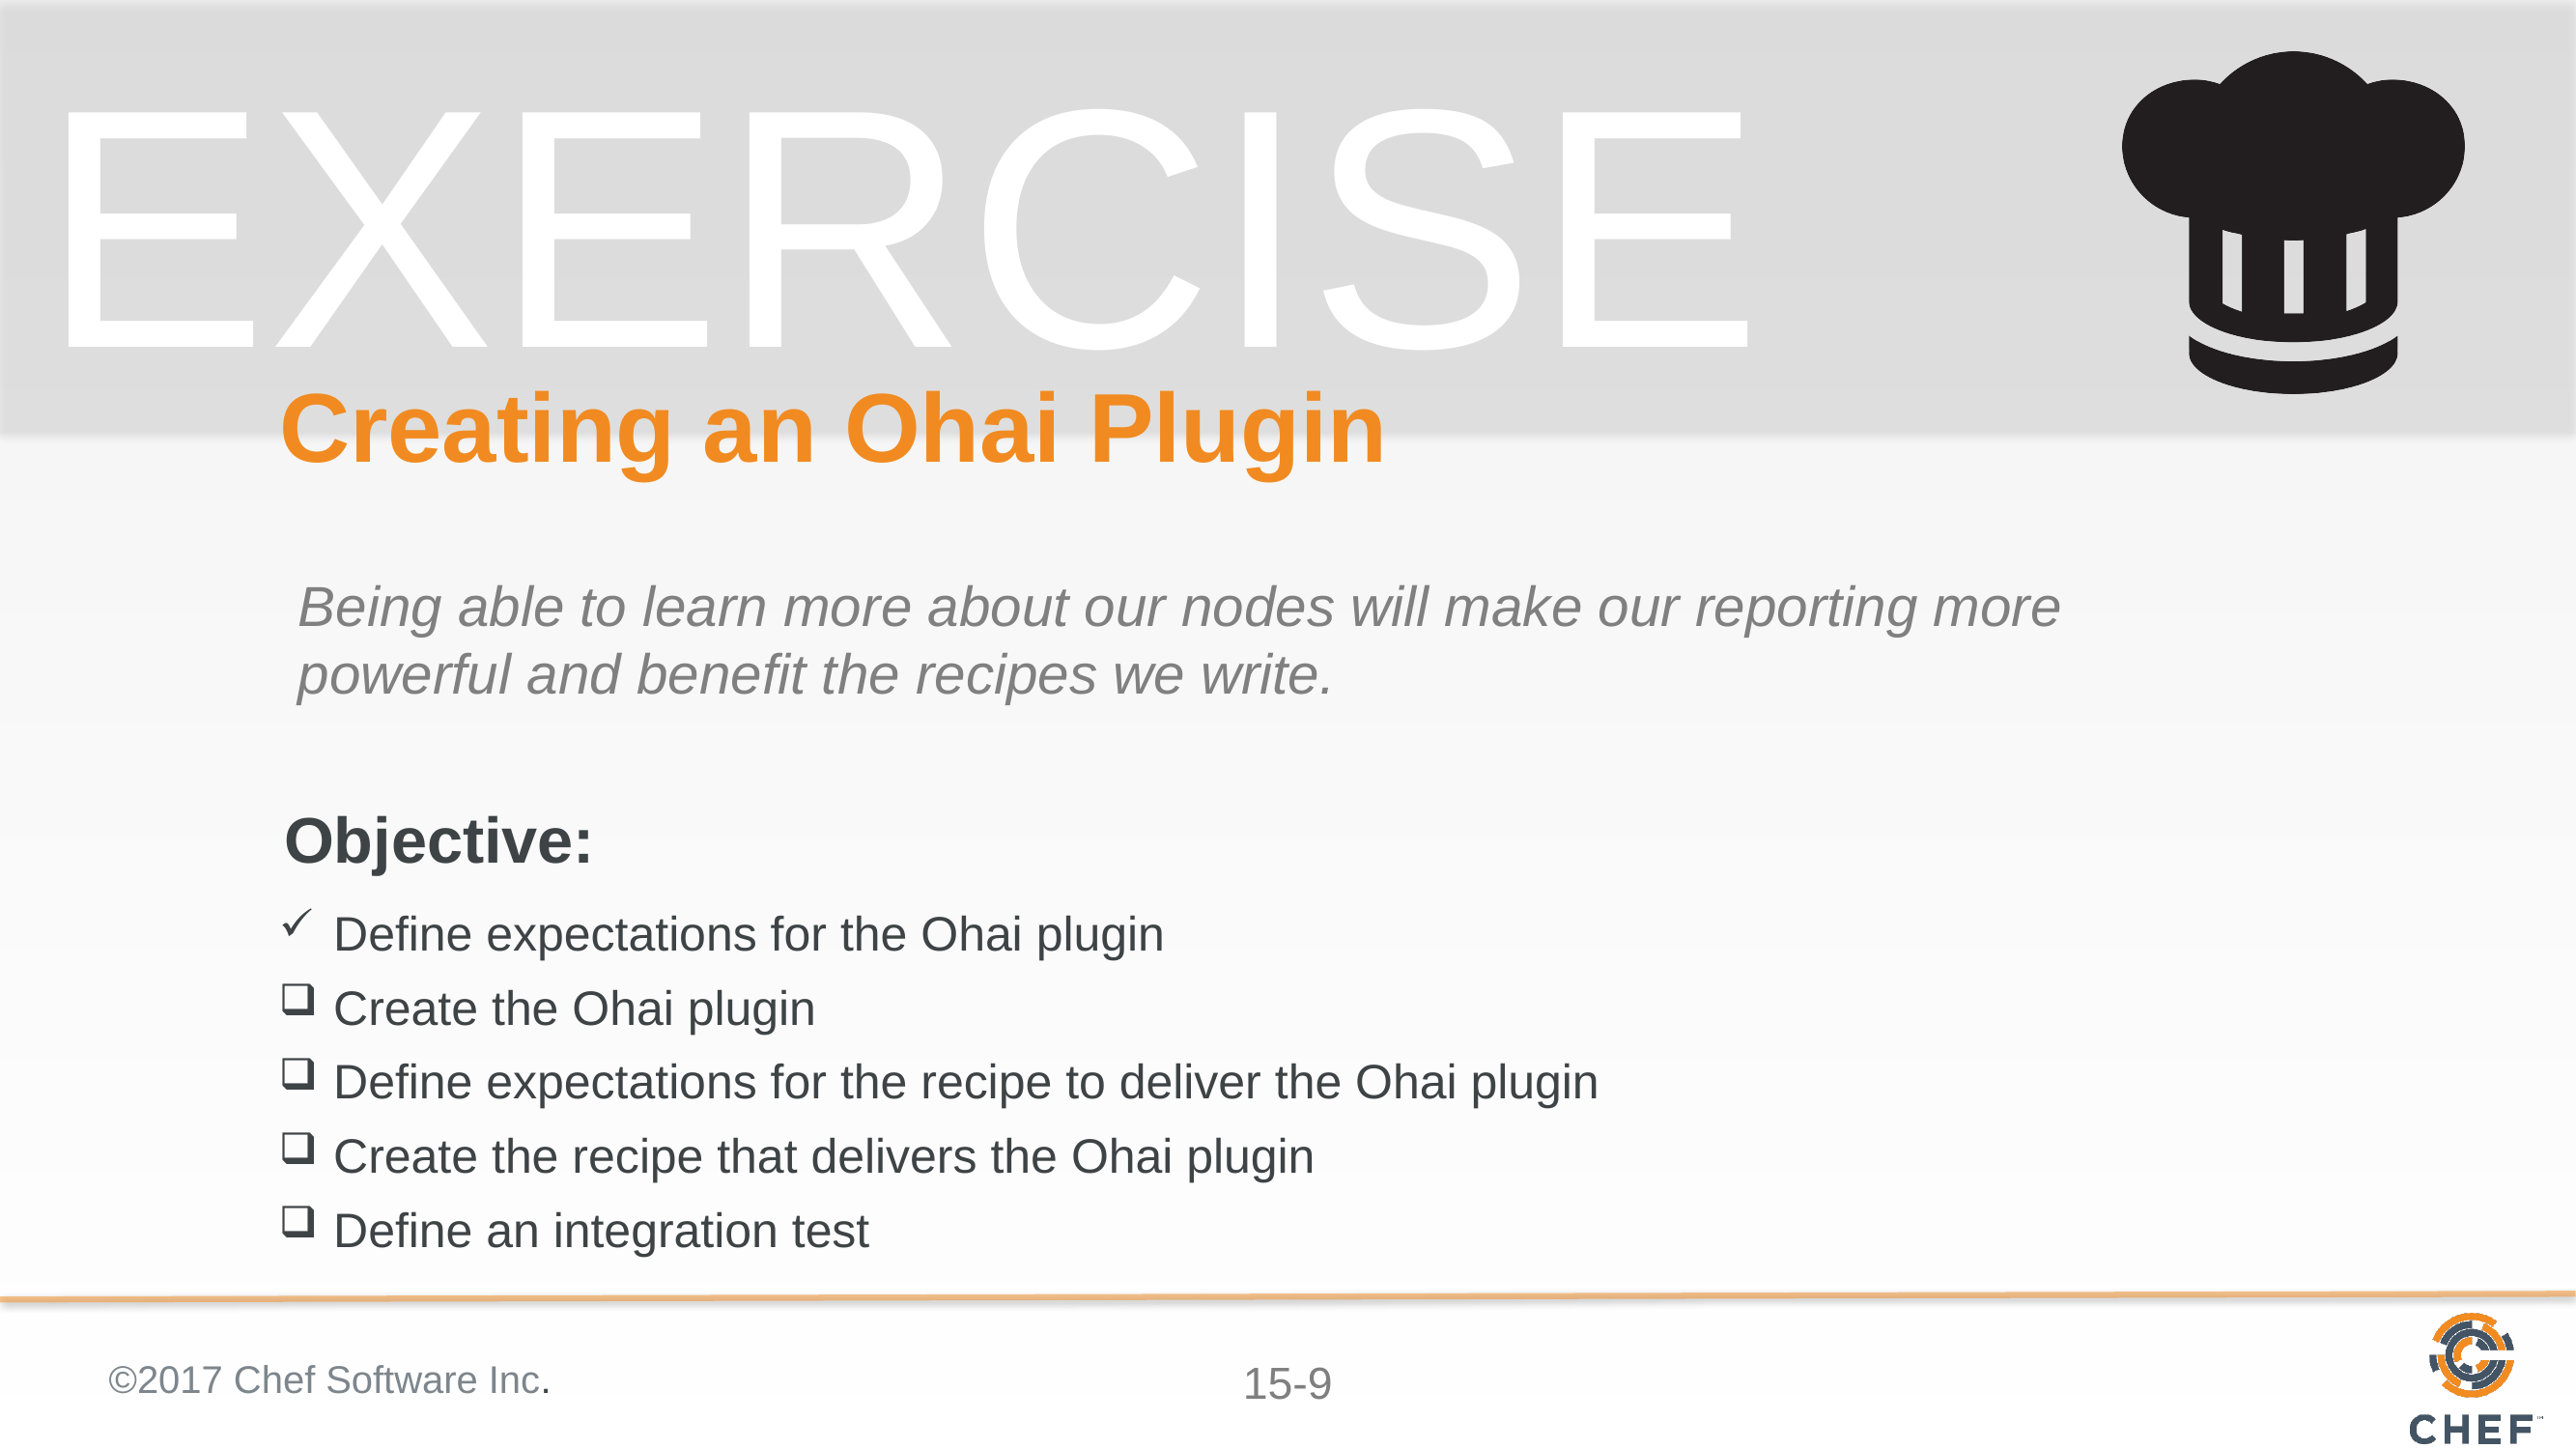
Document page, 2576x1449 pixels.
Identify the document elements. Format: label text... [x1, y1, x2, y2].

list Being able to learn more about our nodes will make our reporting more powerful and benefit the recipes we write. [265, 516, 2217, 759]
list Define expectations for the Ohai plugin Create the Ohai plugin Define expectations for the recipe to deliver the Ohai plugin Create the recipe that delivers the Ohai plugin Define an integration test [265, 895, 2217, 1284]
picture [2399, 1297, 2551, 1449]
picture [2122, 51, 2465, 399]
title Creating an Ohai Plugin [265, 363, 2217, 498]
